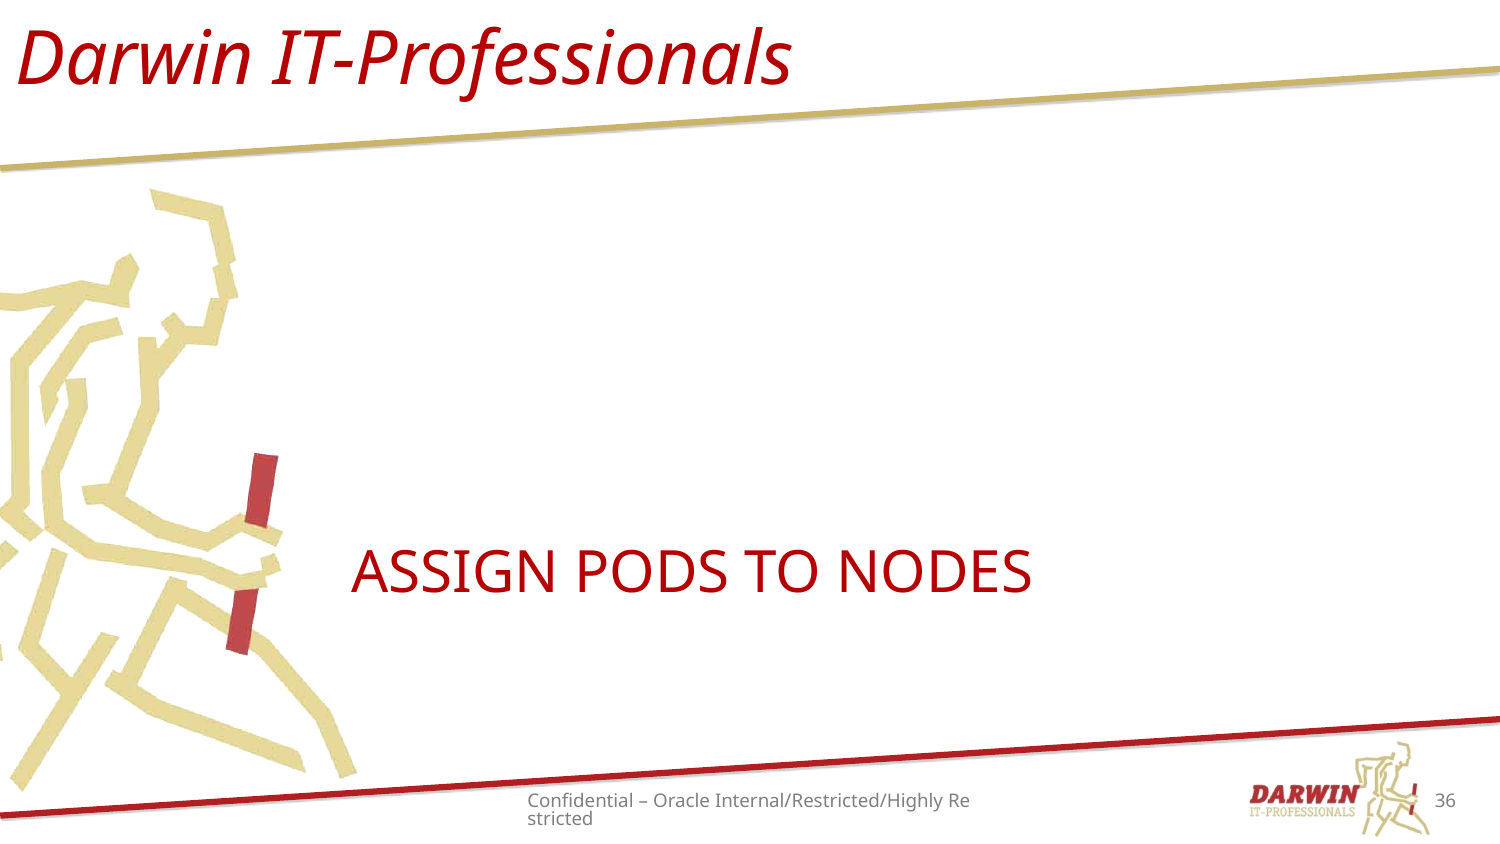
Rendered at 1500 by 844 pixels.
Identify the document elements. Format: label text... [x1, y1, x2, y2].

picture [1247, 735, 1432, 843]
slide_number 36 [1419, 778, 1498, 824]
footer Confidential – Oracle Internal/Restricted/Highly Restricted [512, 778, 988, 824]
title Assign Pods to Nodes [336, 526, 1394, 694]
